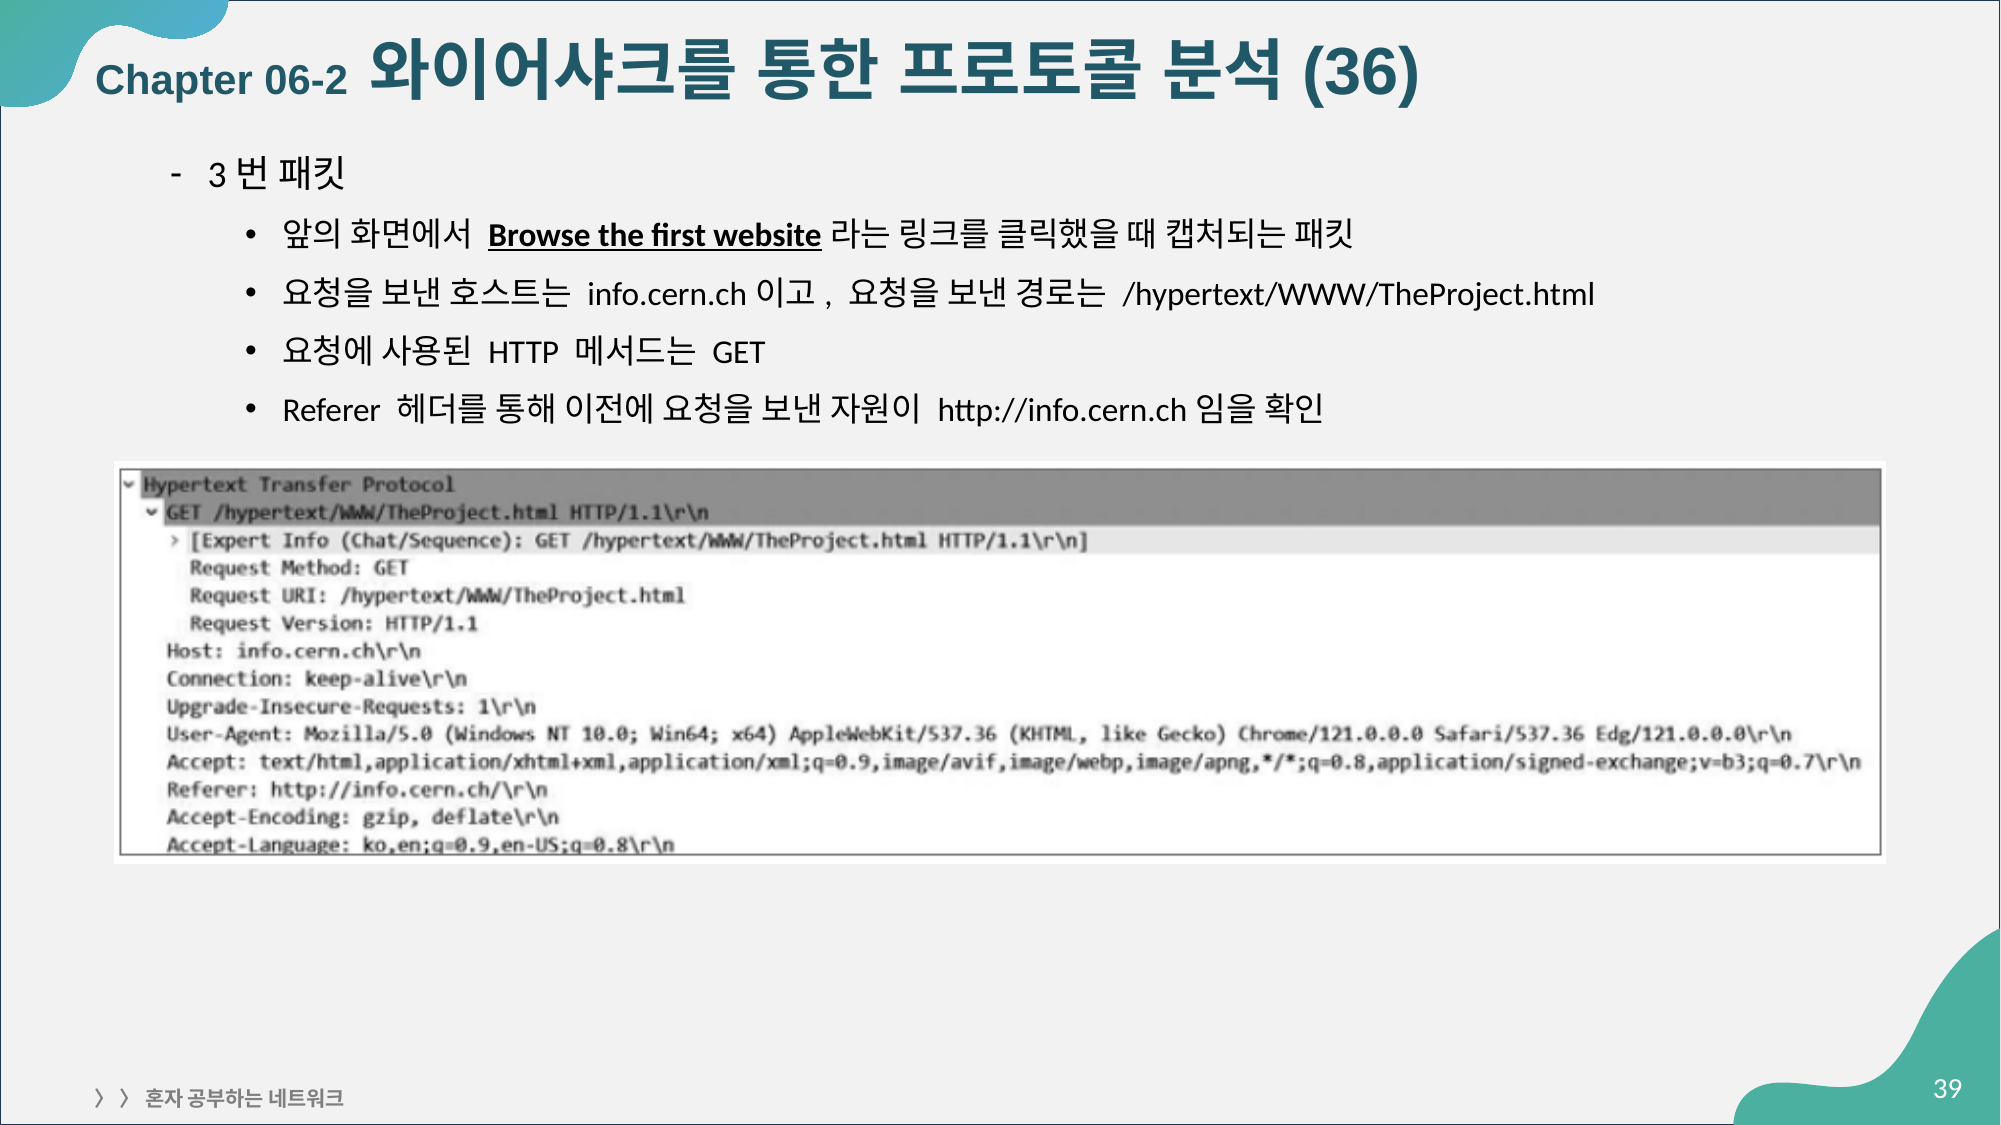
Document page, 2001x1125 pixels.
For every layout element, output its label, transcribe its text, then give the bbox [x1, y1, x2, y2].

footer 〉 〉 혼자 공부하는 네트워크 [79, 1078, 755, 1114]
picture [114, 461, 1886, 865]
slide_number ‹#› [1917, 1061, 1984, 1122]
title Chapter 06-2 와이어샤크를 통한 프로토콜 분석(36) [79, 17, 1931, 128]
list 3번 패킷 앞의 화면에서 Browse the first website라는 링크를 클릭했을 때 캡처되는 패킷 요청을 보낸 호스트는 info.cern.ch이고, 요청을 보낸 경로는 /hypertext/WWW/TheProject.html 요청에 사용된 HTTP 메서드는 GET Referer 헤더를 통해 이전에 요청을 보낸 자원이 http://info.cern.ch임을 확인 [79, 133, 1931, 1079]
